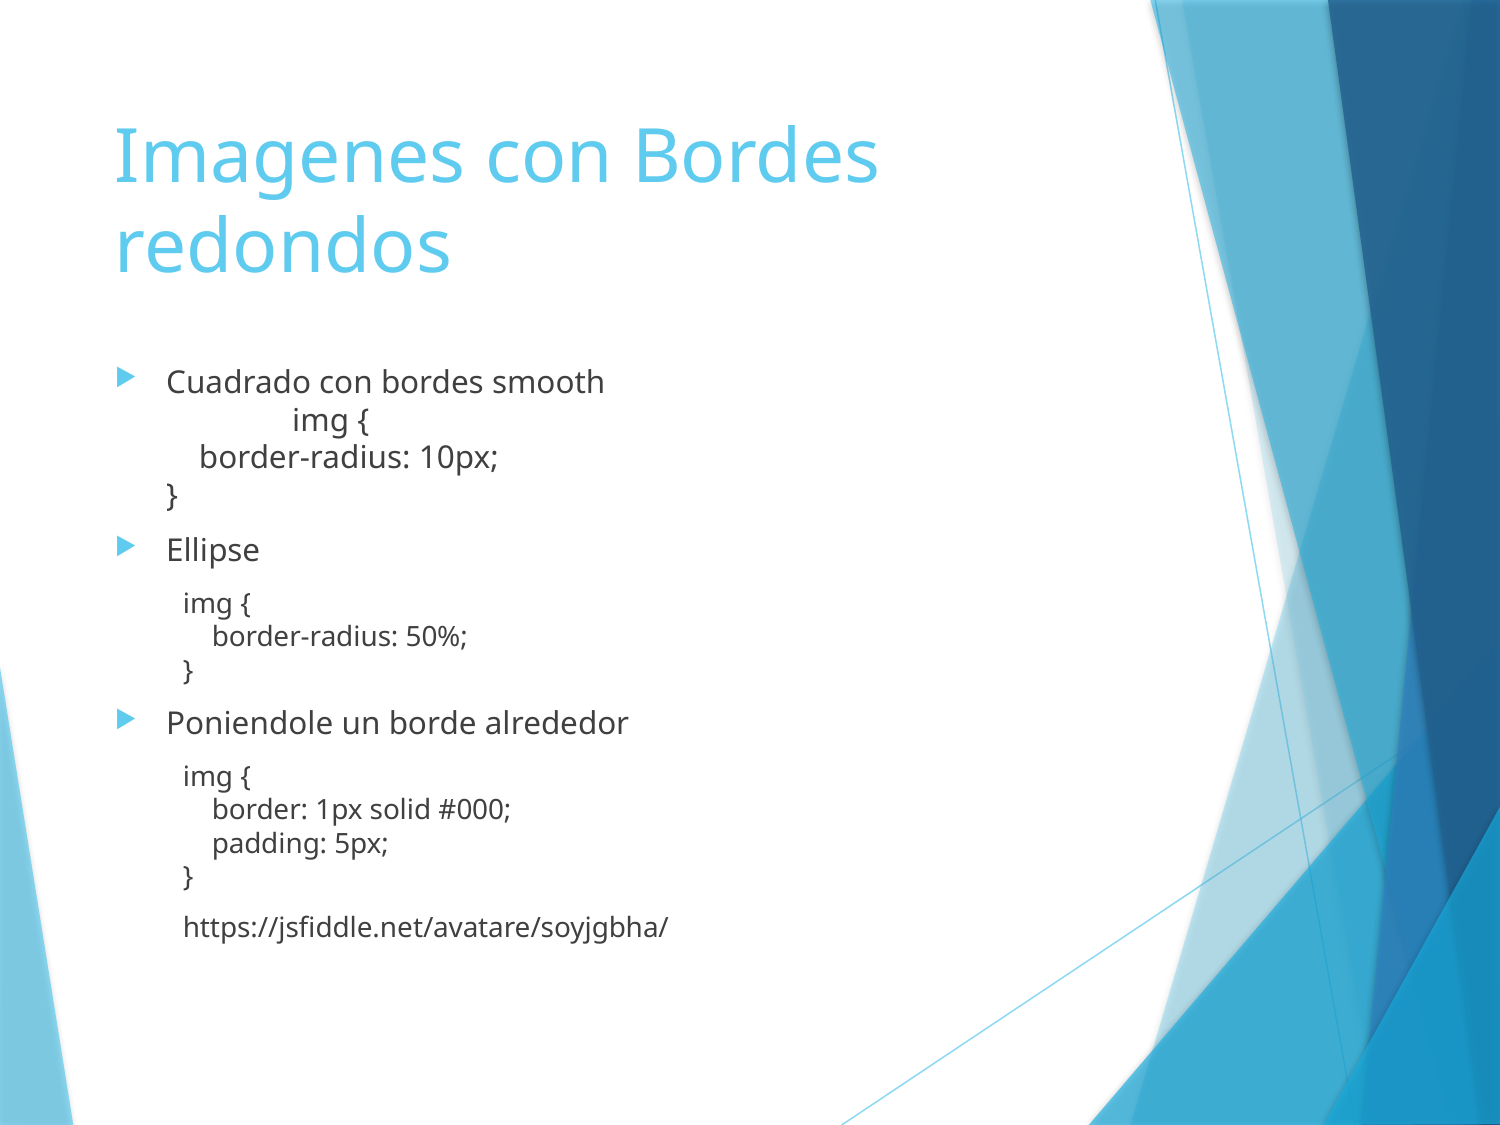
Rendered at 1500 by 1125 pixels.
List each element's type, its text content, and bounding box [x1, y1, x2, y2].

list Cuadrado con bordes smooth img { border-radius: 10px; } Ellipse img { border-radius: 50%; } Poniendole un borde alrededor img { border: 1px solid #000; padding: 5px; } https://jsfiddle.net/avatare/soyjgbha/ [99, 354, 1142, 992]
title Imagenes con Bordes redondos [99, 99, 1142, 317]
